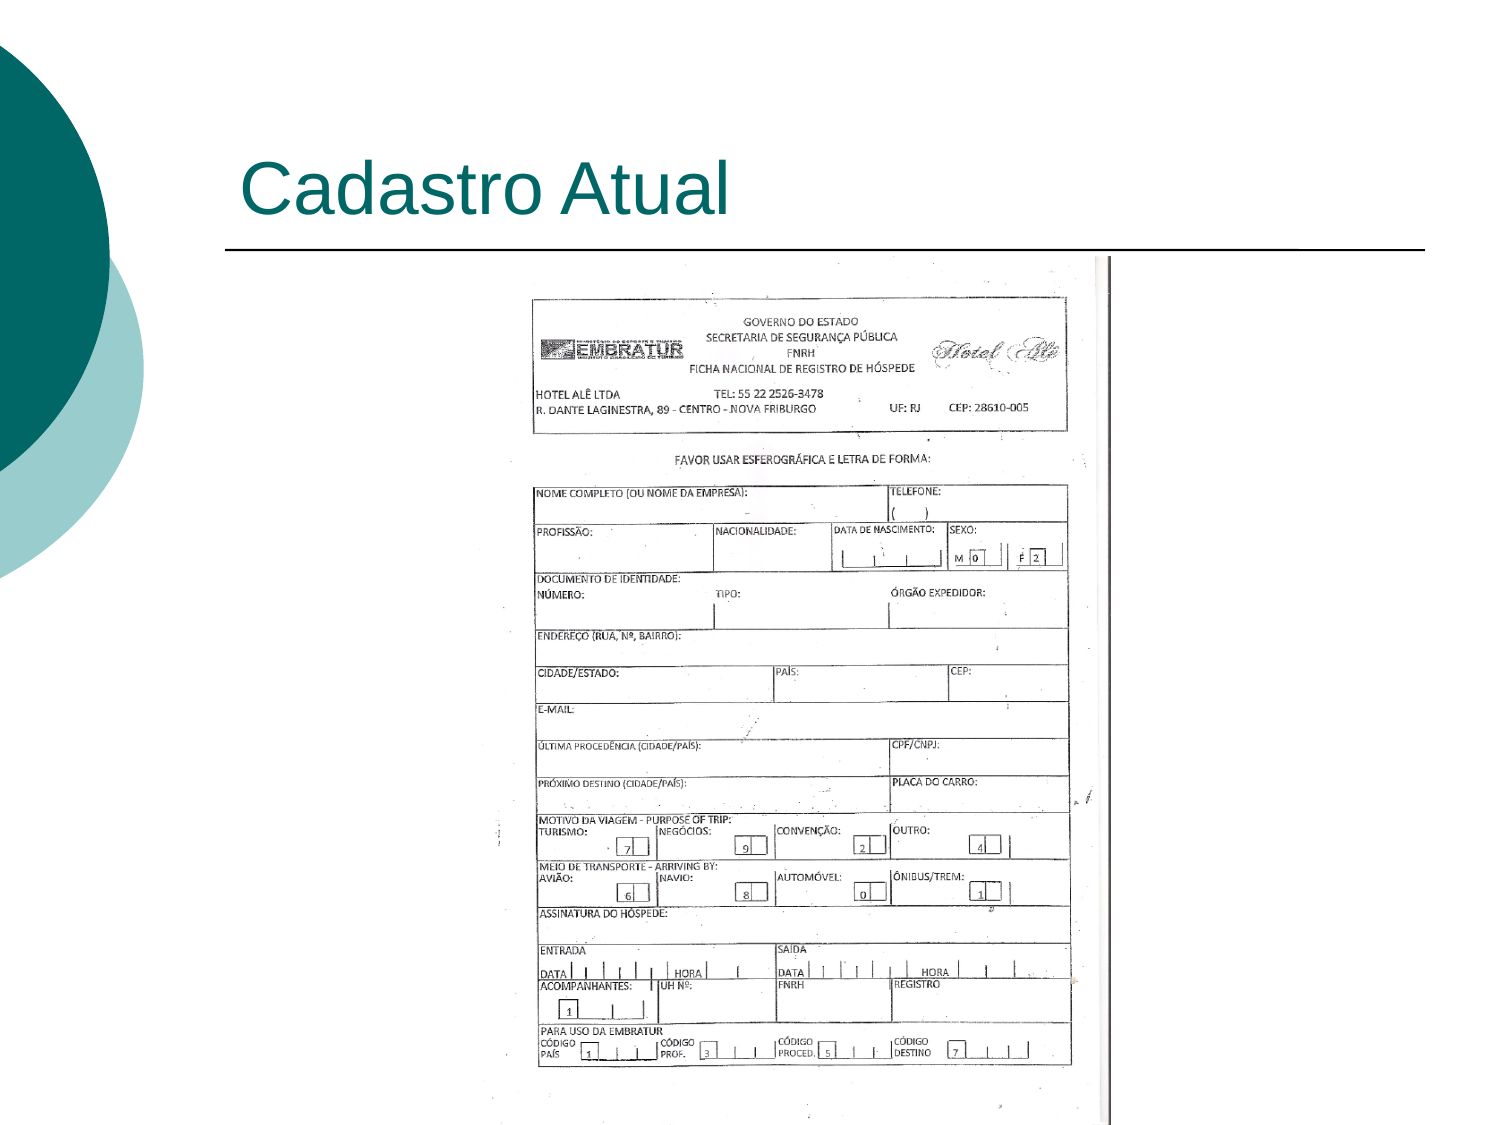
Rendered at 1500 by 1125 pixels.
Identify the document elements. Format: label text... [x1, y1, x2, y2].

title Cadastro Atual [224, 49, 1425, 237]
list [478, 254, 1112, 1125]
